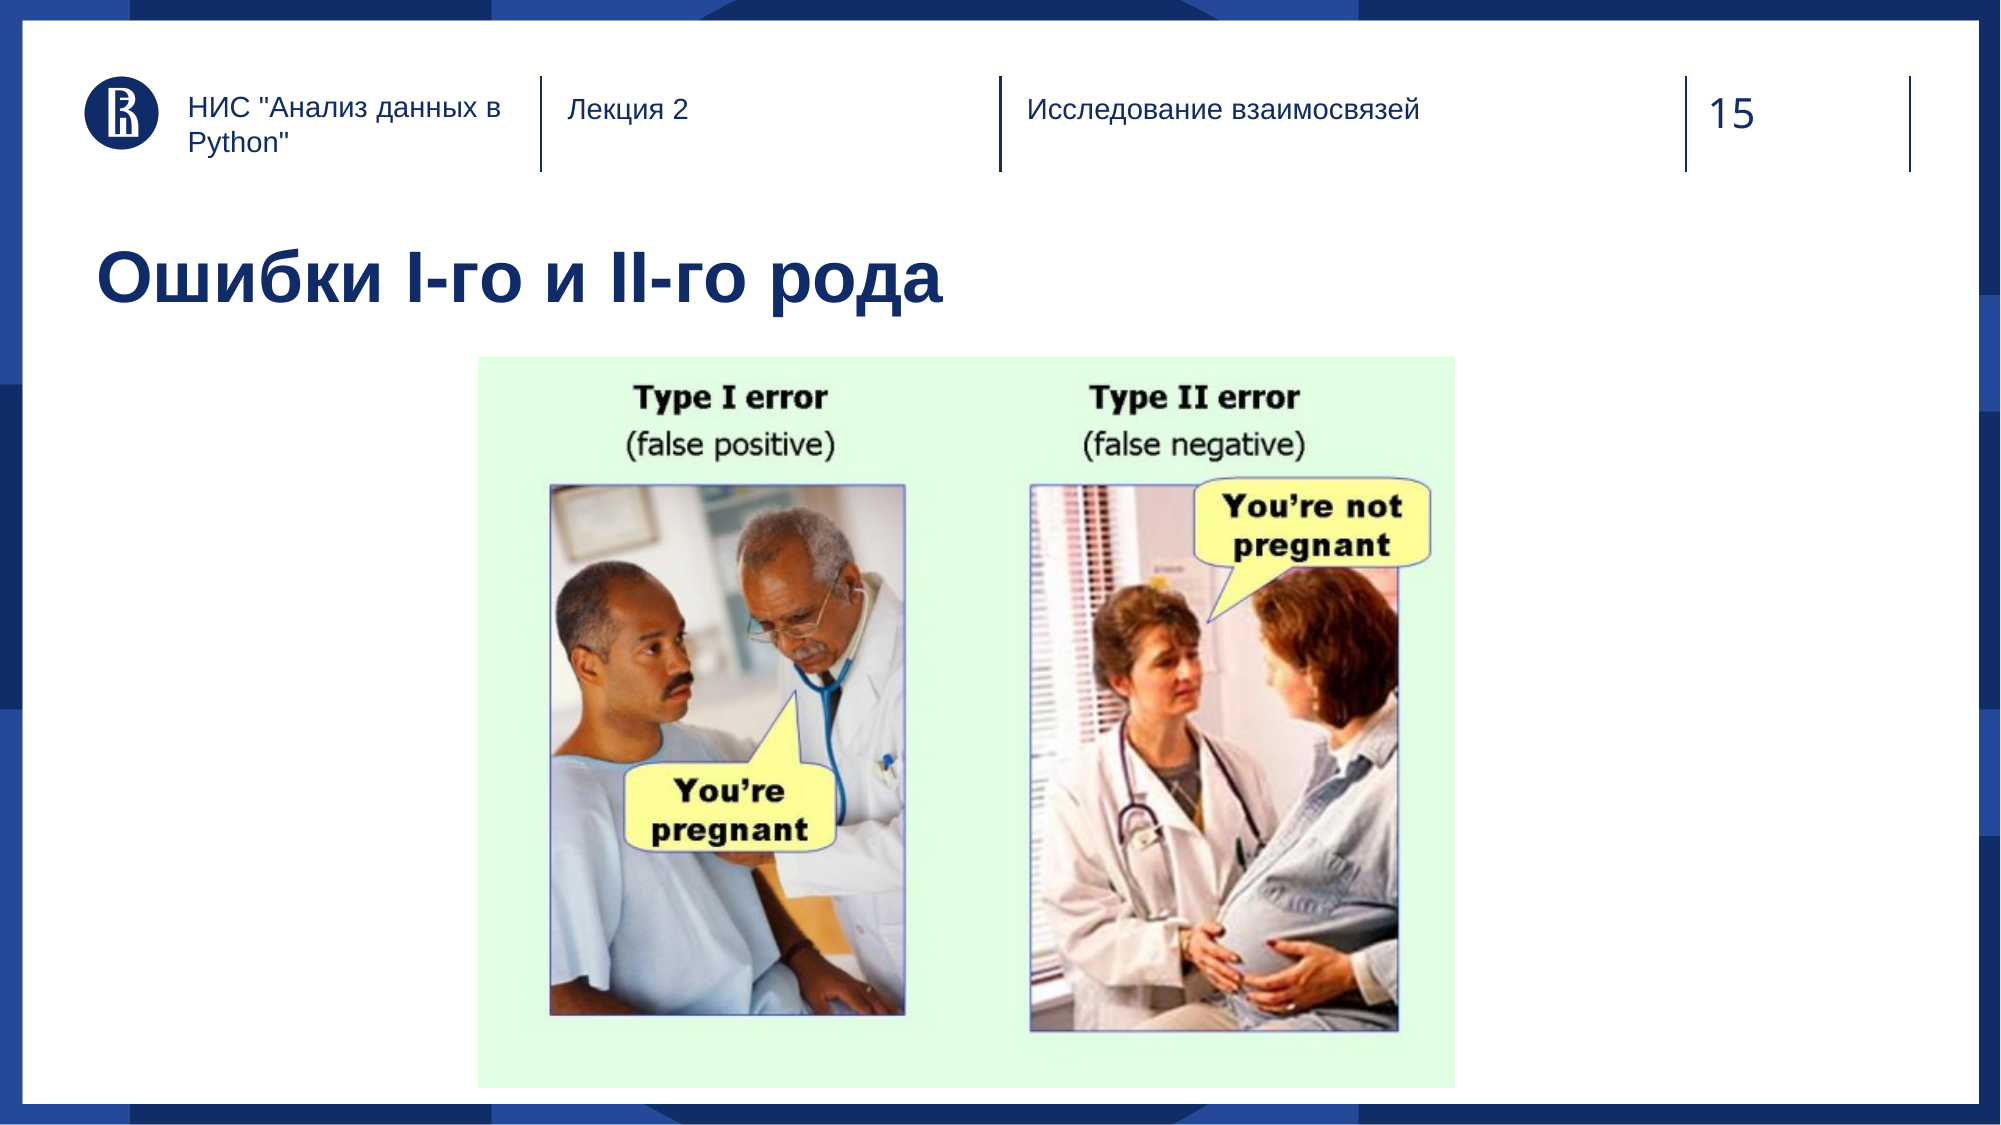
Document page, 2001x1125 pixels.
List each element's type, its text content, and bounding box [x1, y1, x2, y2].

picture [0, 0, 2001, 1125]
list Лекция 2 [567, 90, 907, 157]
title Ошибки I-го и II-го рода [96, 229, 1911, 357]
list НИС "Анализ данных в Python" [187, 88, 520, 157]
list Исследование взаимосвязей [1026, 90, 1455, 157]
